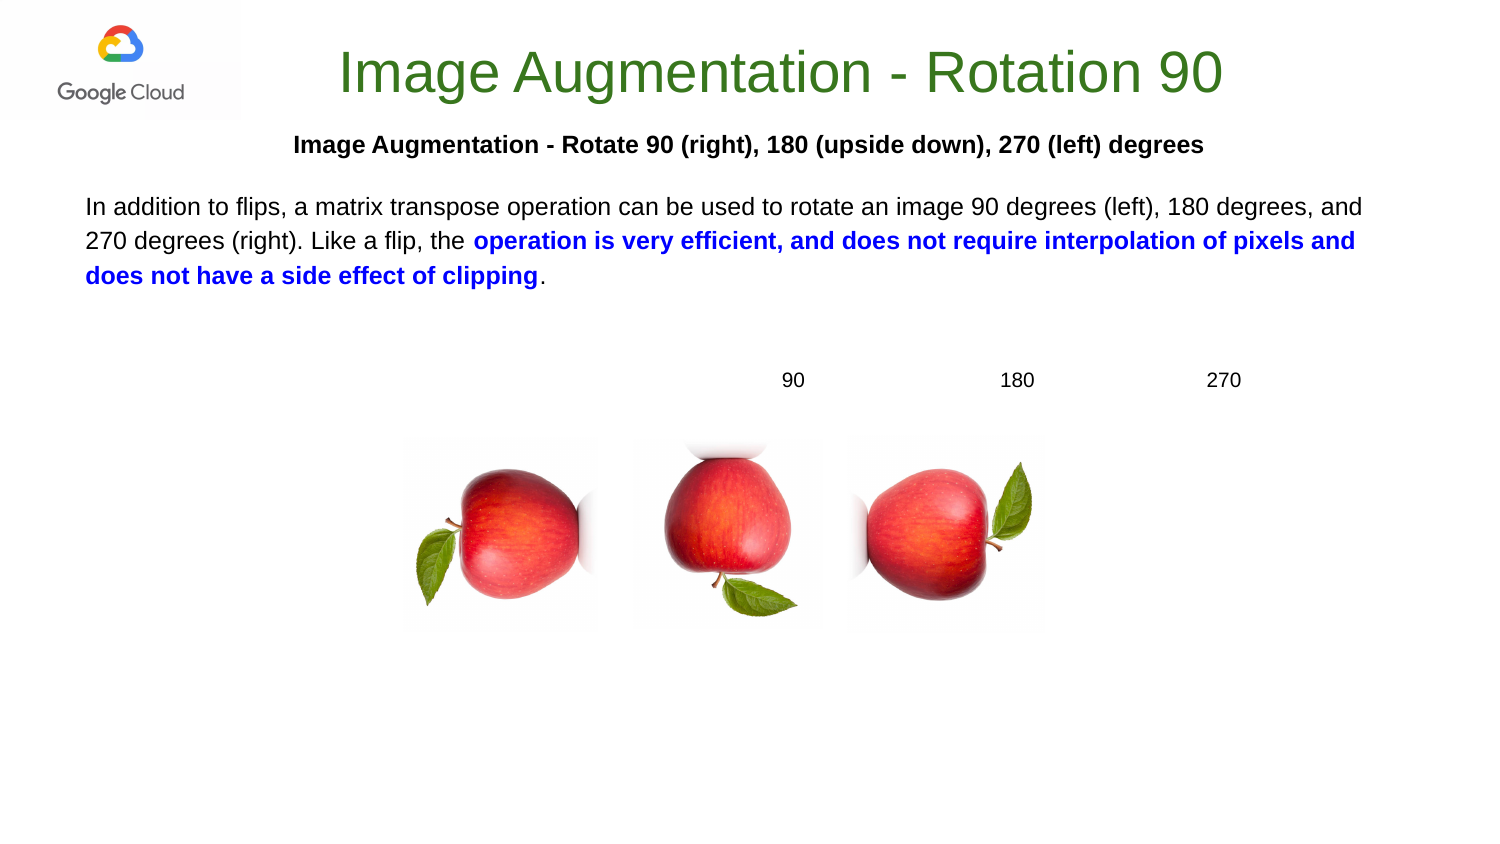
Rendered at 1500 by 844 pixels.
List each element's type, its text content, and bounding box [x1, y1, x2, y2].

picture [403, 437, 598, 632]
picture [846, 435, 1045, 633]
picture [633, 439, 824, 630]
text_box Image Augmentation - Rotate 90 (right), 180 (upside down), 270 (left) degrees In addition to flips, a matrix transpose operation can be used to rotate an image 90 degrees (left), 180 degrees, and 270 degrees (right). Like a flip, the operation is very efficient, and does not require interpolation of pixels and does not have a side effect of clipping. 90 180 270 [70, 109, 1430, 799]
picture [0, 0, 241, 121]
subtitle Image Augmentation - Rotation 90 [244, 19, 1481, 150]
